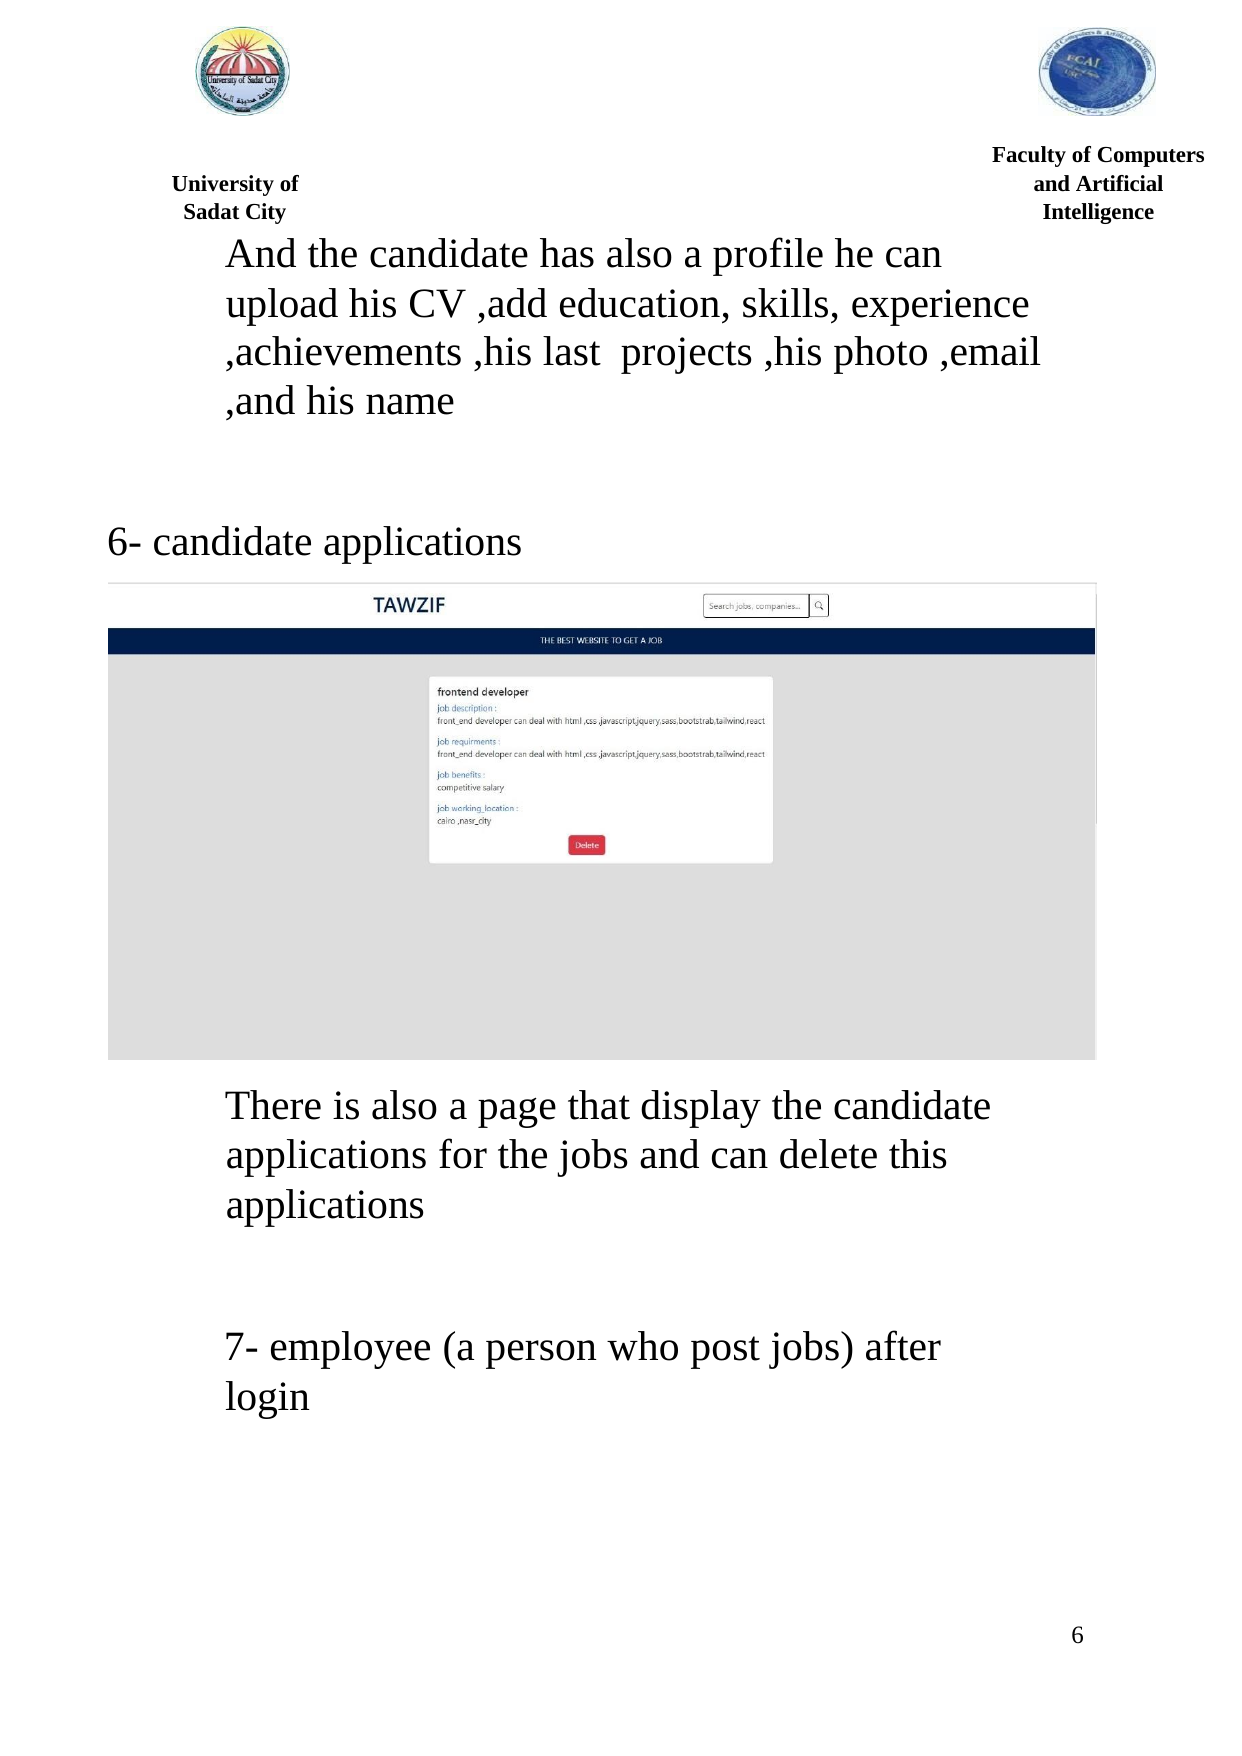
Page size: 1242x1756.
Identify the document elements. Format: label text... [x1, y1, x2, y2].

slide_number 6 [1065, 1618, 1105, 1756]
picture [194, 26, 290, 116]
picture [107, 582, 1097, 1061]
text_box University of Sadat City [169, 166, 301, 222]
text_box And the candidate has also a profile he can upload his CV ,add education, skills, experience ,achievements ,his last projects ,his photo ,email ,and his name 6- candidate applications [106, 222, 1067, 564]
text_box There is also a page that display the candidate applications for the jobs and can delete this applications 7- employee (a person who post jobs) after login [222, 1077, 1038, 1419]
text_box Faculty of Computers and Artificial Intelligence [988, 137, 1207, 225]
picture [1038, 27, 1156, 116]
